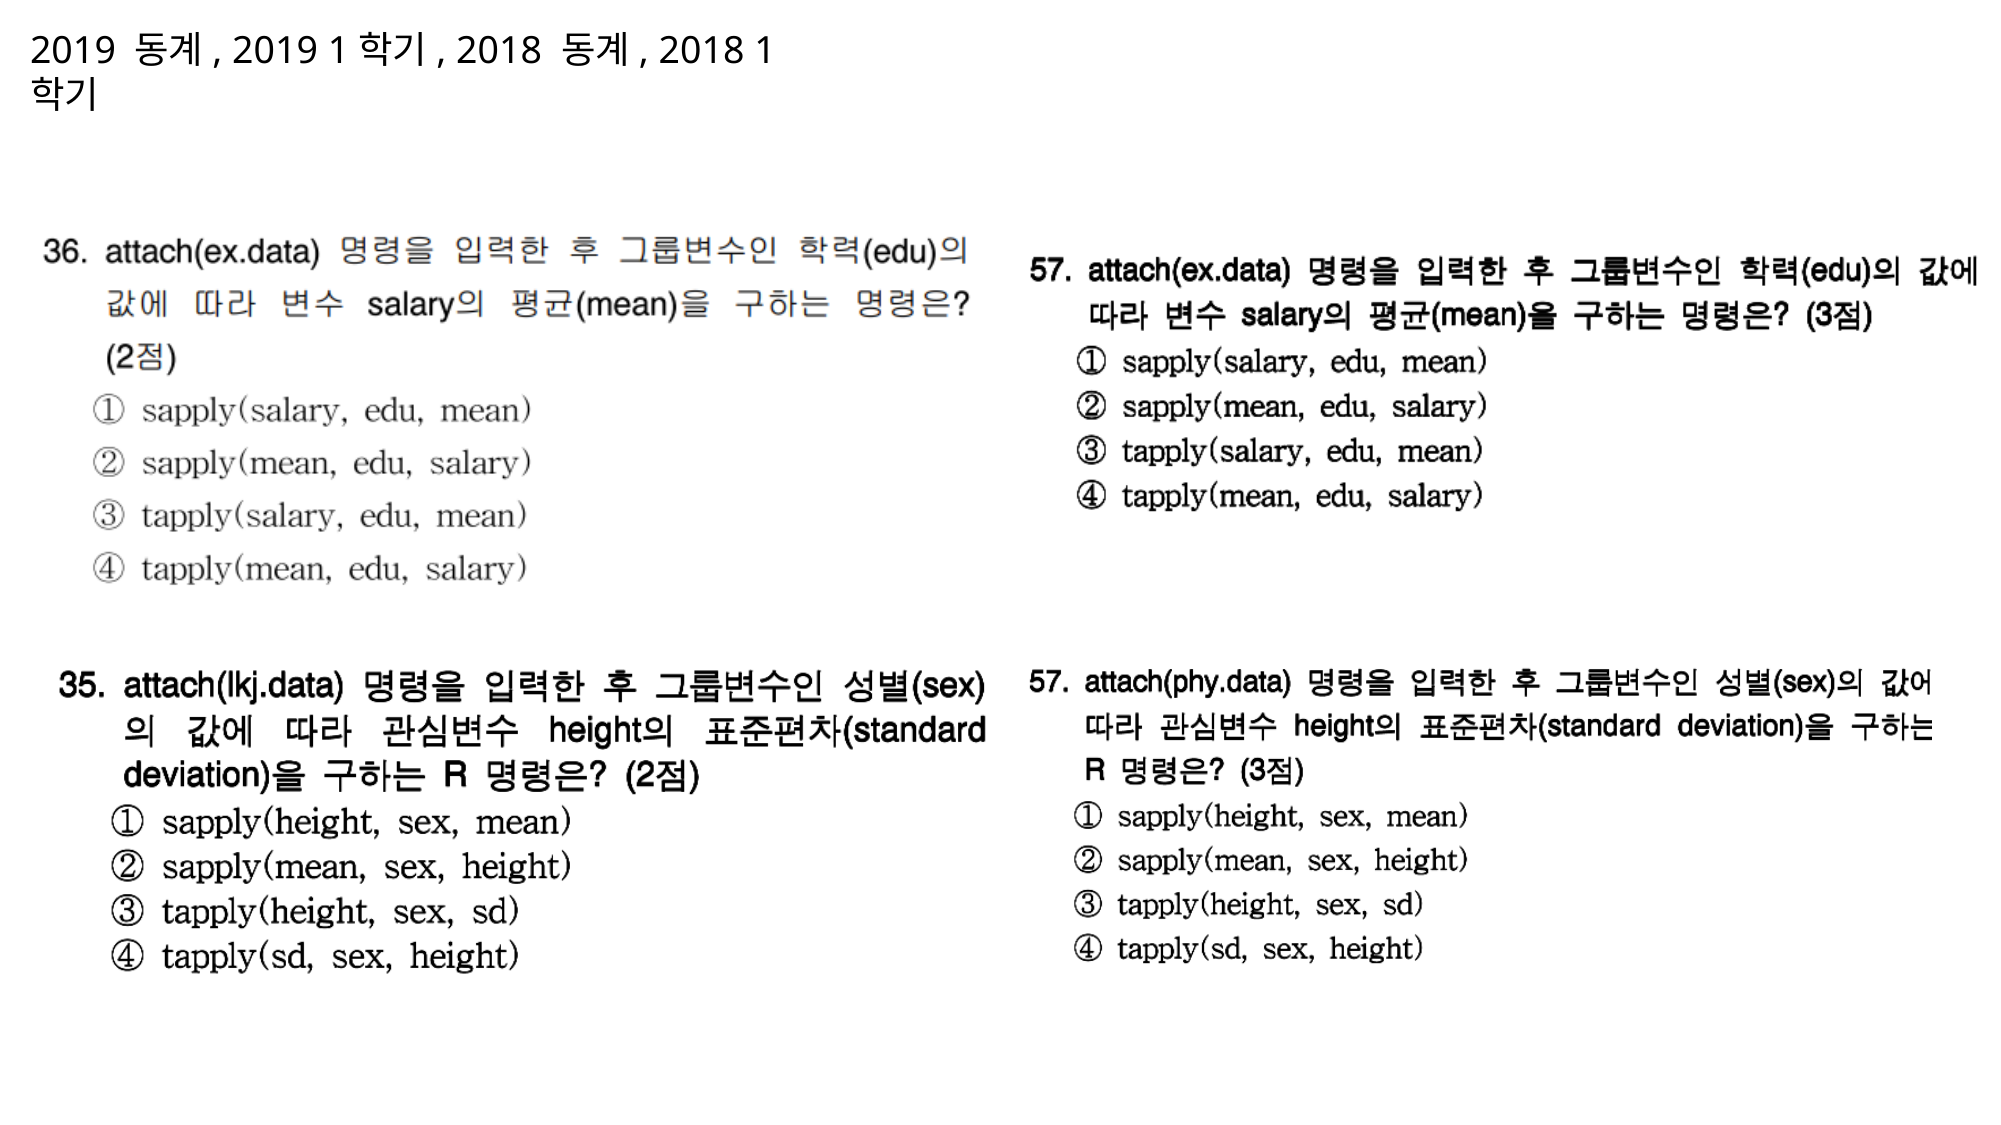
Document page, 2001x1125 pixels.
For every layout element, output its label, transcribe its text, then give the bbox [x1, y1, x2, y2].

text_box 2019 동계, 2019 1학기, 2018 동계, 2018 1학기 [15, 18, 838, 124]
picture [1020, 658, 1932, 981]
picture [54, 658, 1000, 993]
picture [31, 217, 1000, 608]
picture [1020, 238, 1990, 525]
